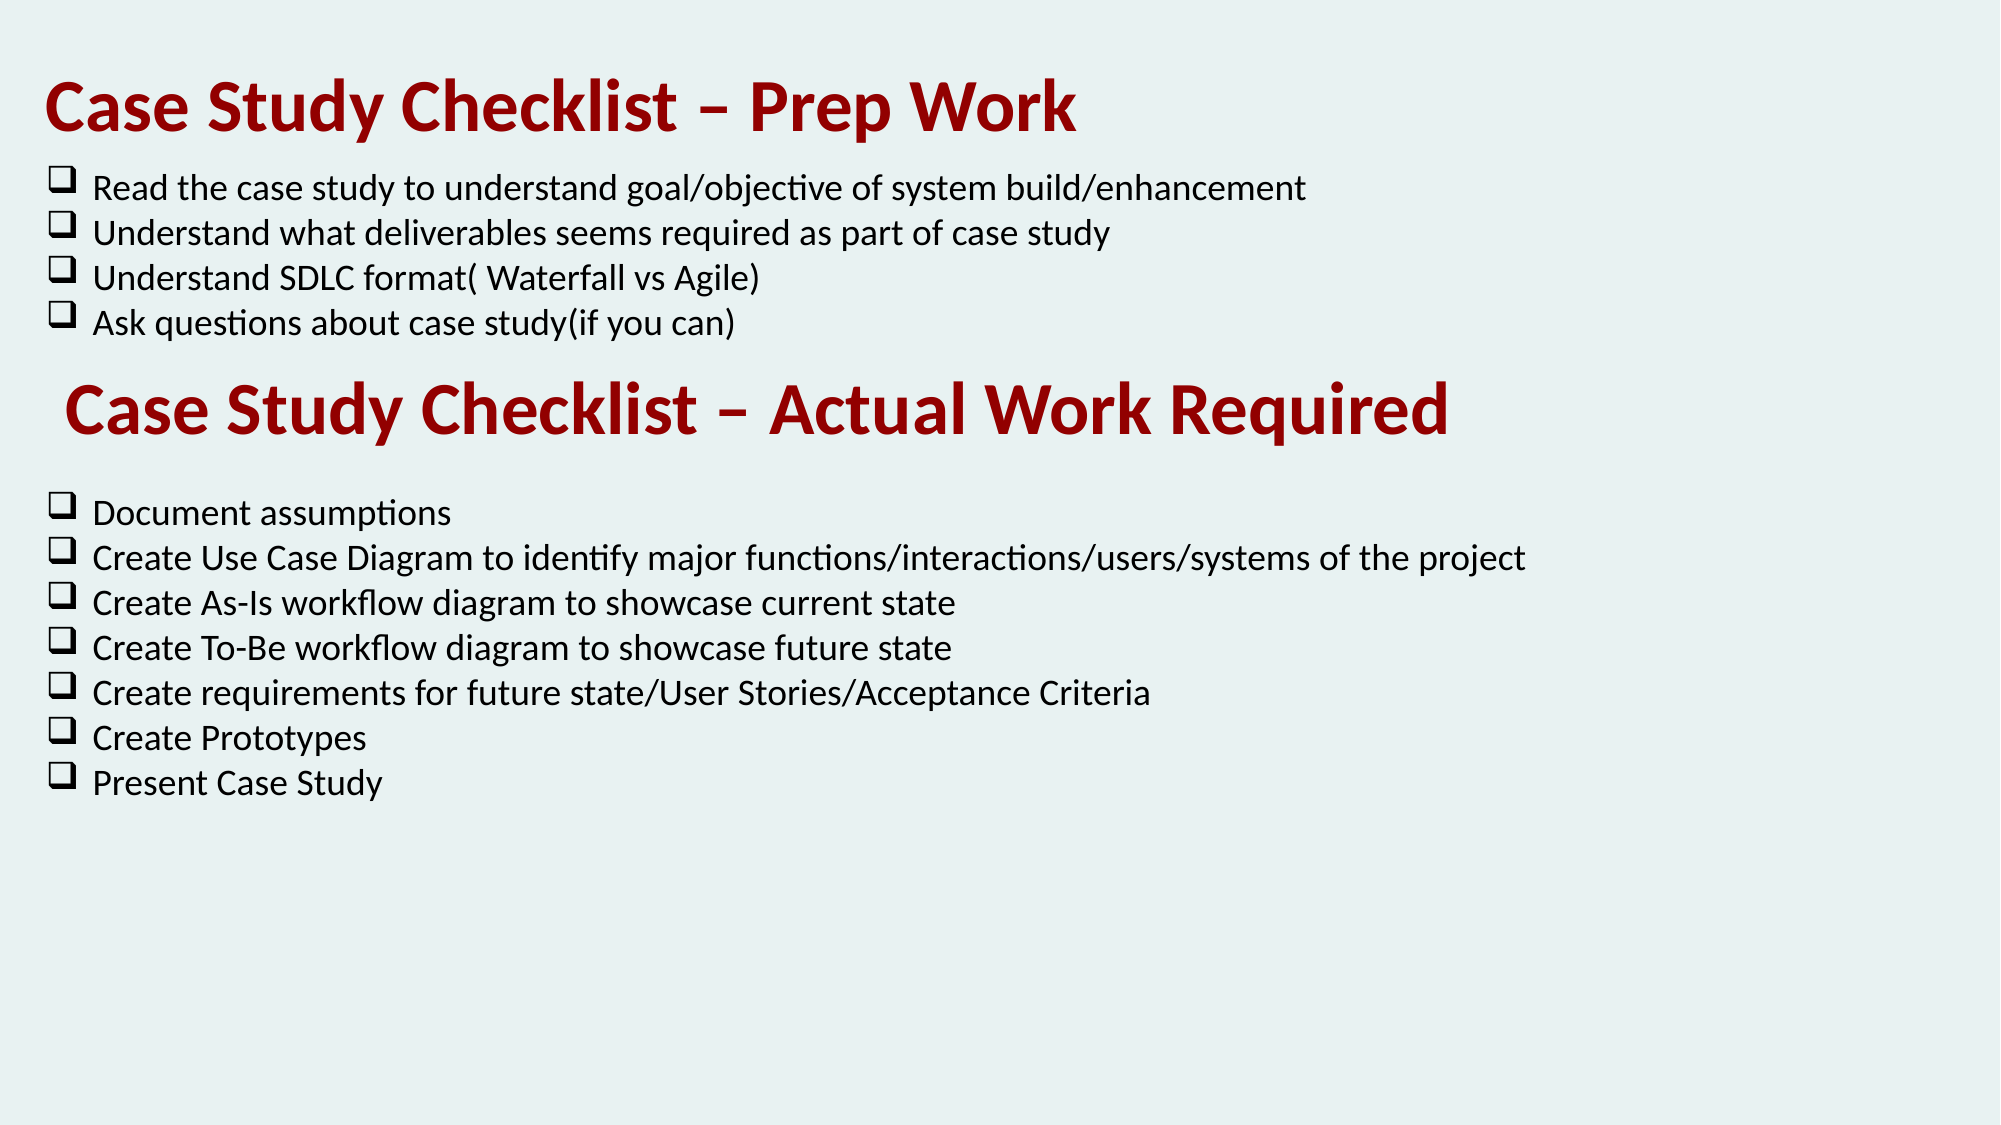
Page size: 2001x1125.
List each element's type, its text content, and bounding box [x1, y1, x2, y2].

text_box Case Study Checklist – Prep Work [31, 49, 1930, 154]
text_box Case Study Checklist – Actual Work Required [50, 352, 1949, 457]
text_box Document assumptions Create Use Case Diagram to identify major functions/interactions/users/systems of the project Create As-Is workflow diagram to showcase current state Create To-Be workflow diagram to showcase future state Create requirements for future state/User Stories/Acceptance Criteria Create Prototypes Present Case Study [31, 481, 1868, 991]
text_box Read the case study to understand goal/objective of system build/enhancement Understand what deliverables seems required as part of case study Understand SDLC format( Waterfall vs Agile) Ask questions about case study(if you can) [31, 155, 1930, 350]
